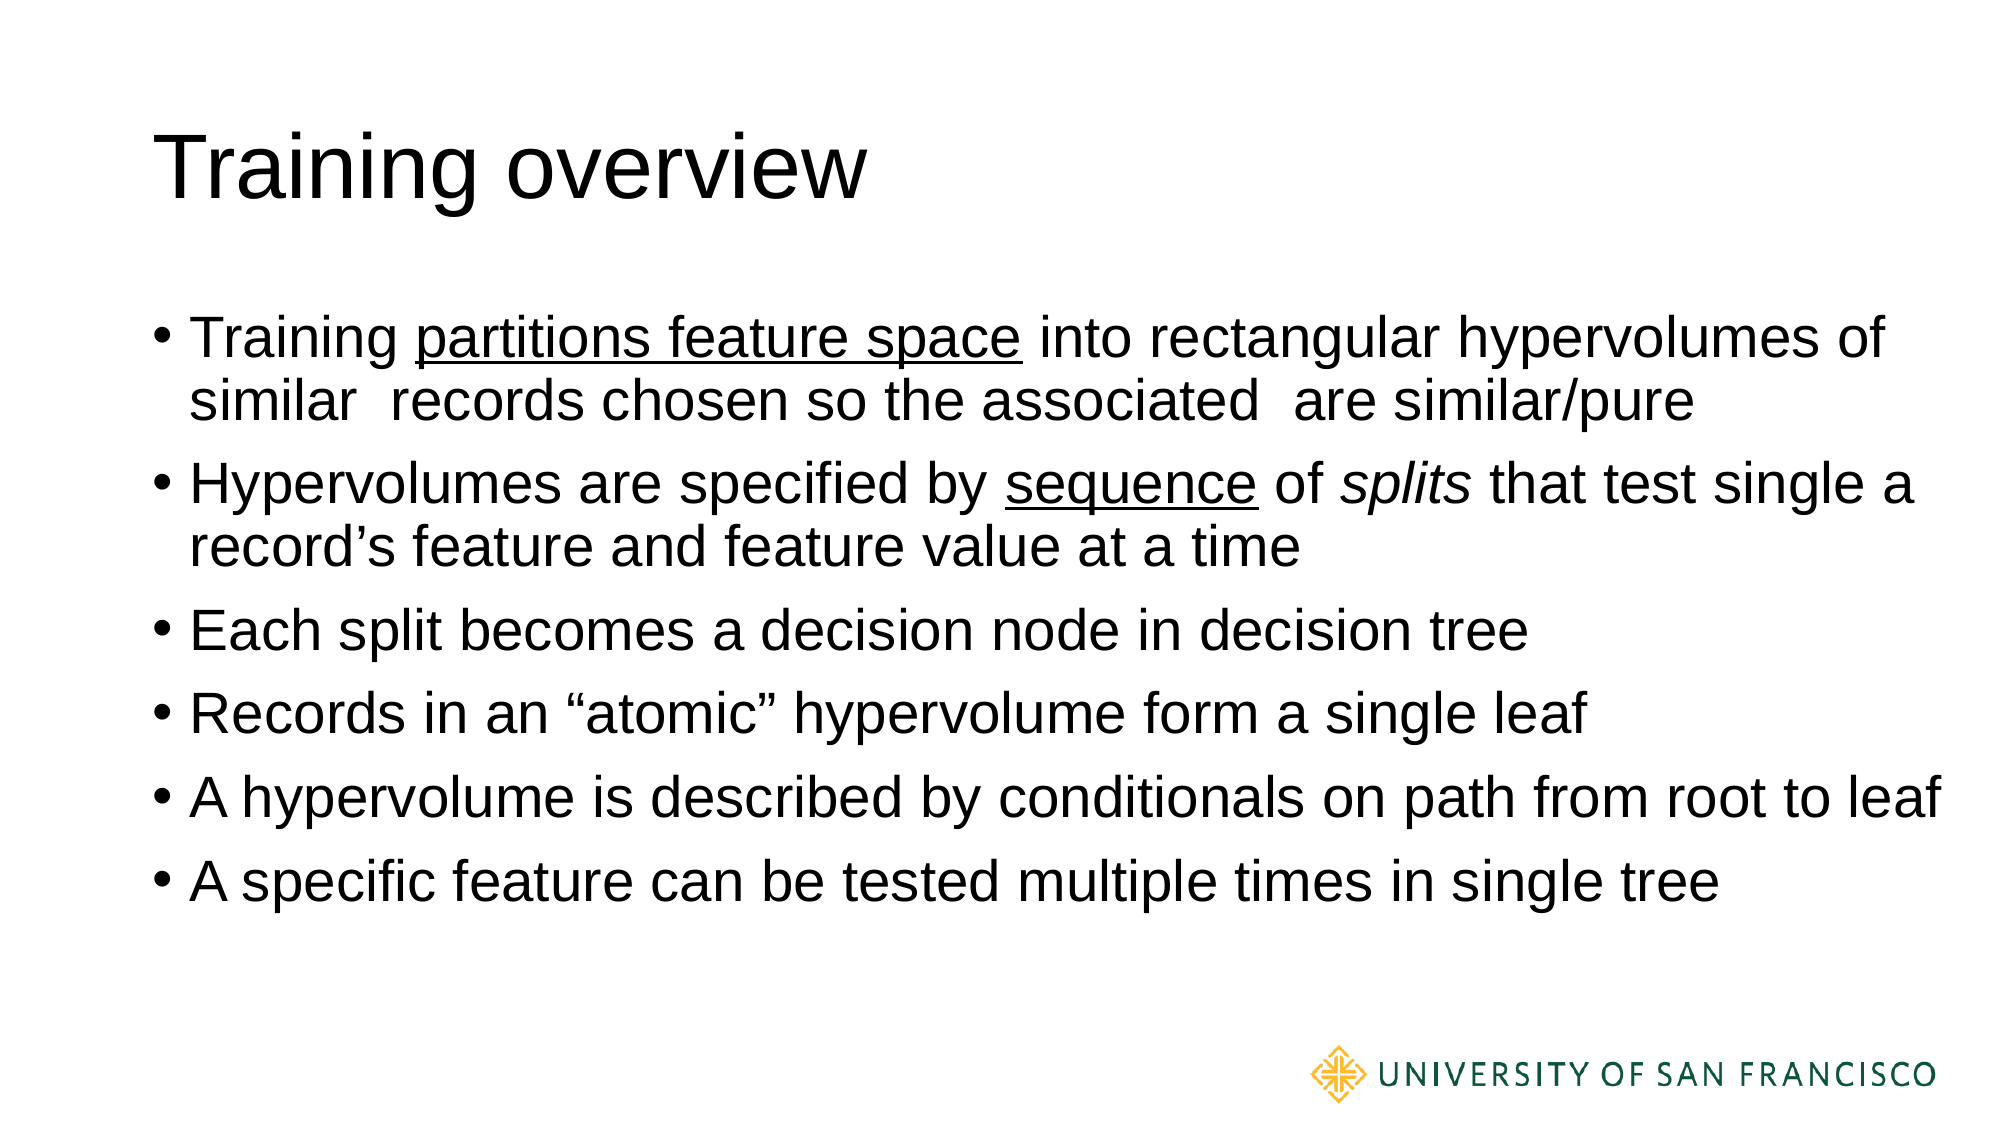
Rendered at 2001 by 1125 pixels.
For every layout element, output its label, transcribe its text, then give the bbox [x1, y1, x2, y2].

title Training overview [137, 59, 1863, 278]
